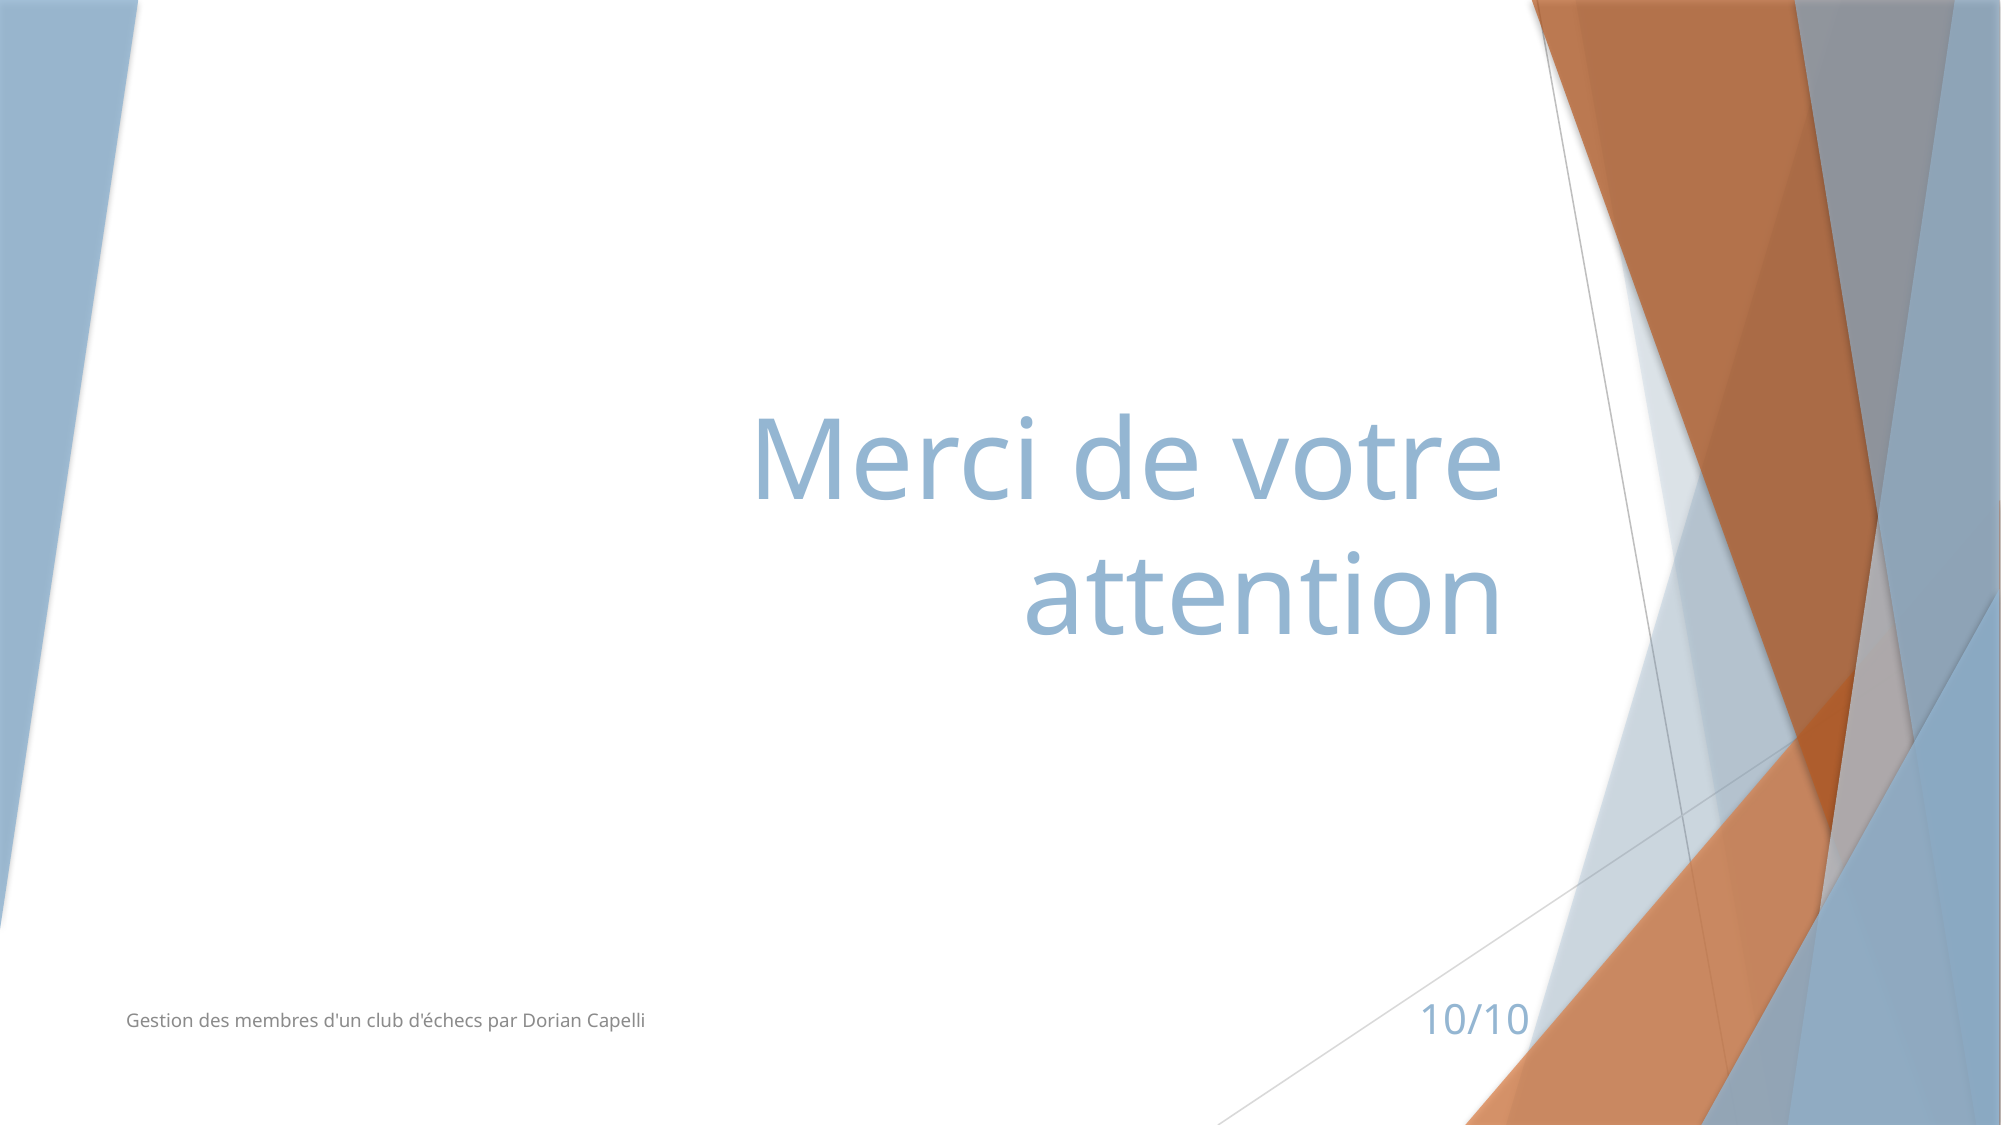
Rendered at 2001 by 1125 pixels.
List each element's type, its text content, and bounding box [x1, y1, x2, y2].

slide_number 10/10 [1389, 991, 1546, 1051]
footer Gestion des membres d'un club d'échecs par Dorian Capelli [111, 991, 1145, 1051]
title Merci de votre attention [247, 394, 1522, 665]
